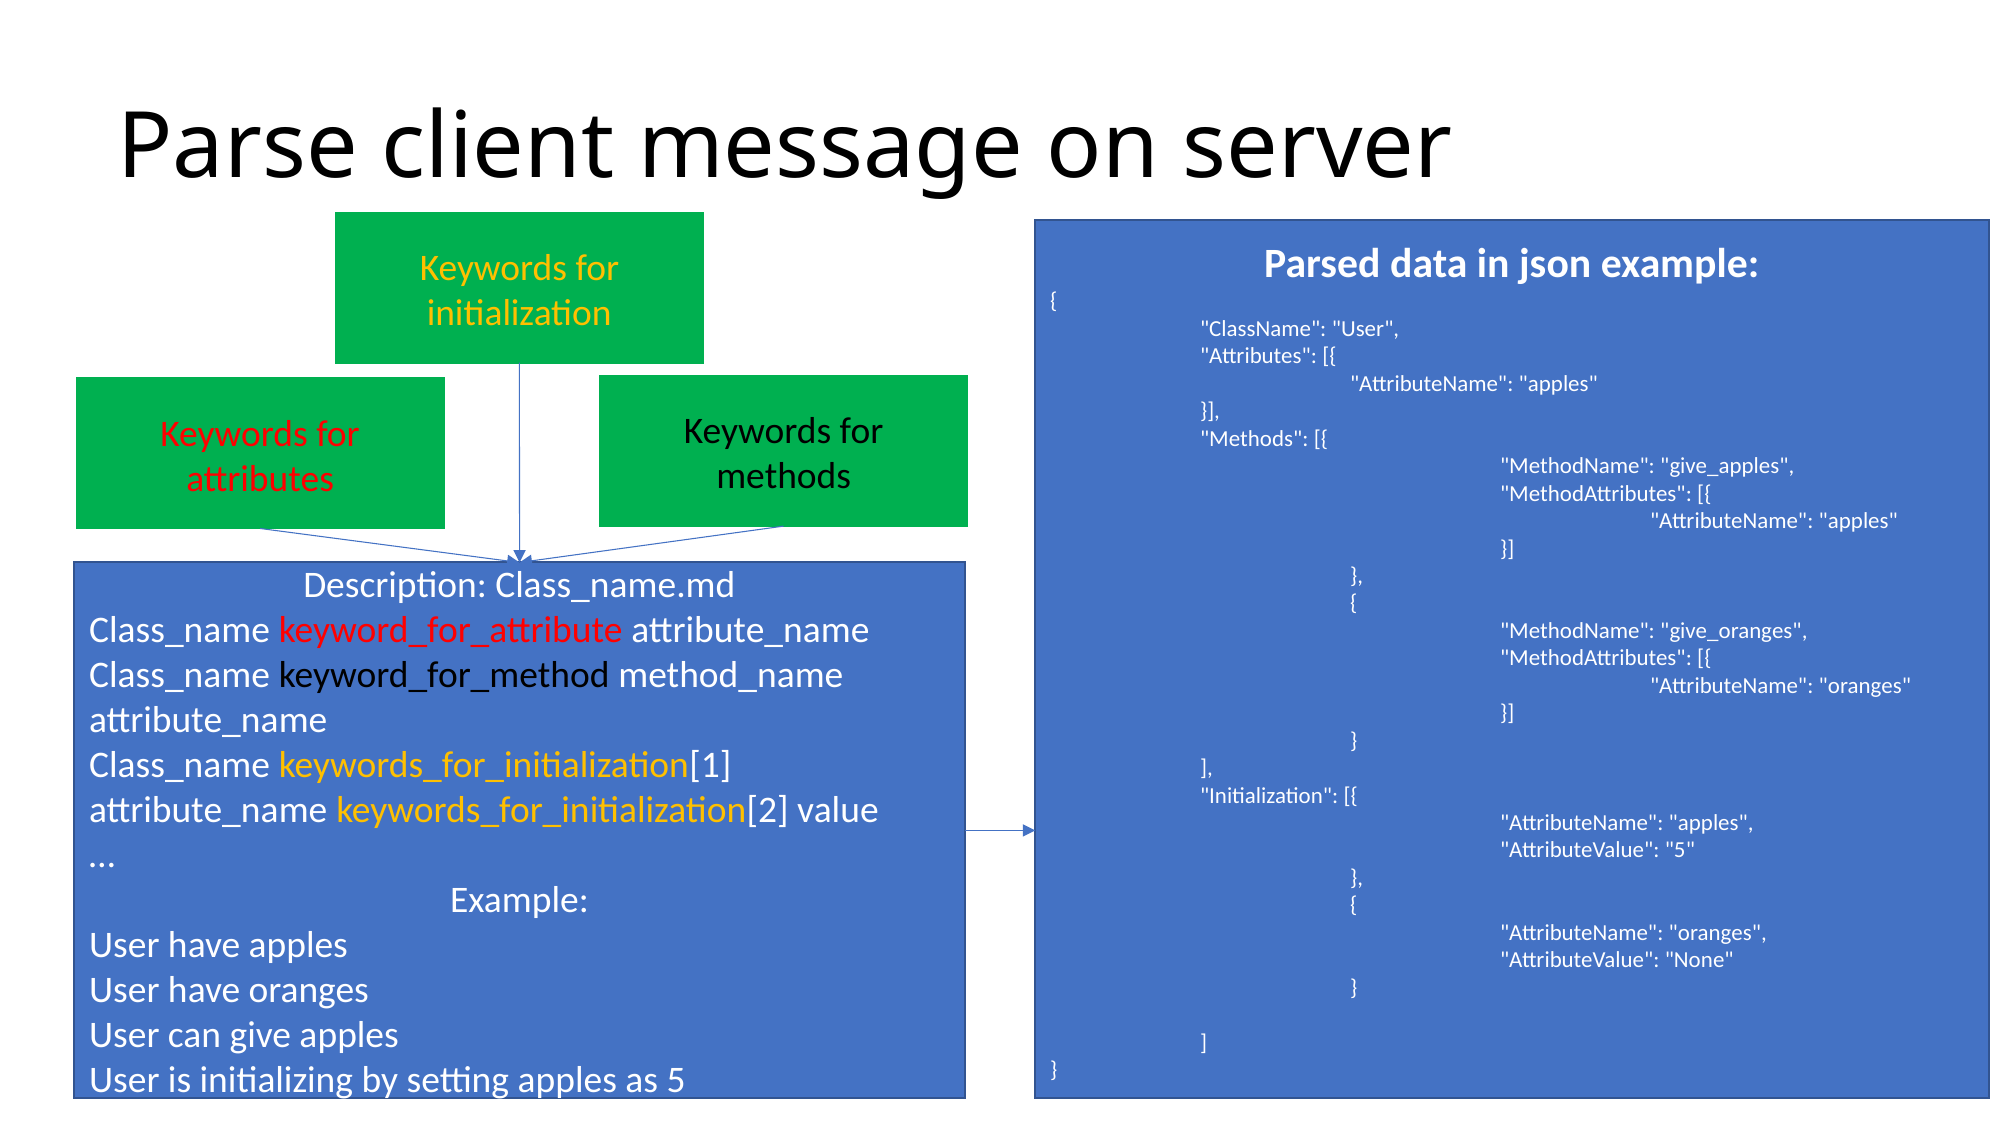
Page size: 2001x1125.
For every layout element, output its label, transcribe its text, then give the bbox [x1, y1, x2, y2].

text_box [260, 528, 520, 563]
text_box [519, 526, 784, 563]
title Parse client message on server [102, 39, 1828, 257]
text_box Parsed data in json example: { "ClassName": "User", "Attributes": [{ "AttributeName": "apples" }], "Methods": [{ "MethodName": "give_apples", "MethodAttributes": [{ "AttributeName": "apples" }] }, { "MethodName": "give_oranges", "MethodAttributes": [{ "AttributeName": "oranges" }] } ], "Initialization": [{ "AttributeName": "apples", "AttributeValue": "5" }, { "AttributeName": "oranges", "AttributeValue": "None" } ] } [1034, 219, 1990, 1099]
text_box Description: Class_name.md Class_name keyword_for_attribute attribute_name Class_name keyword_for_method method_name attribute_name Class_name keywords_for_initialization[1] attribute_name keywords_for_initialization[2] value … Example: User have apples User have oranges User can give apples User is initializing by setting apples as 5 [73, 561, 966, 1099]
text_box Keywords for initialization [335, 212, 704, 364]
text_box Keywords for attributes [76, 377, 445, 529]
text_box Keywords for methods [599, 375, 968, 527]
